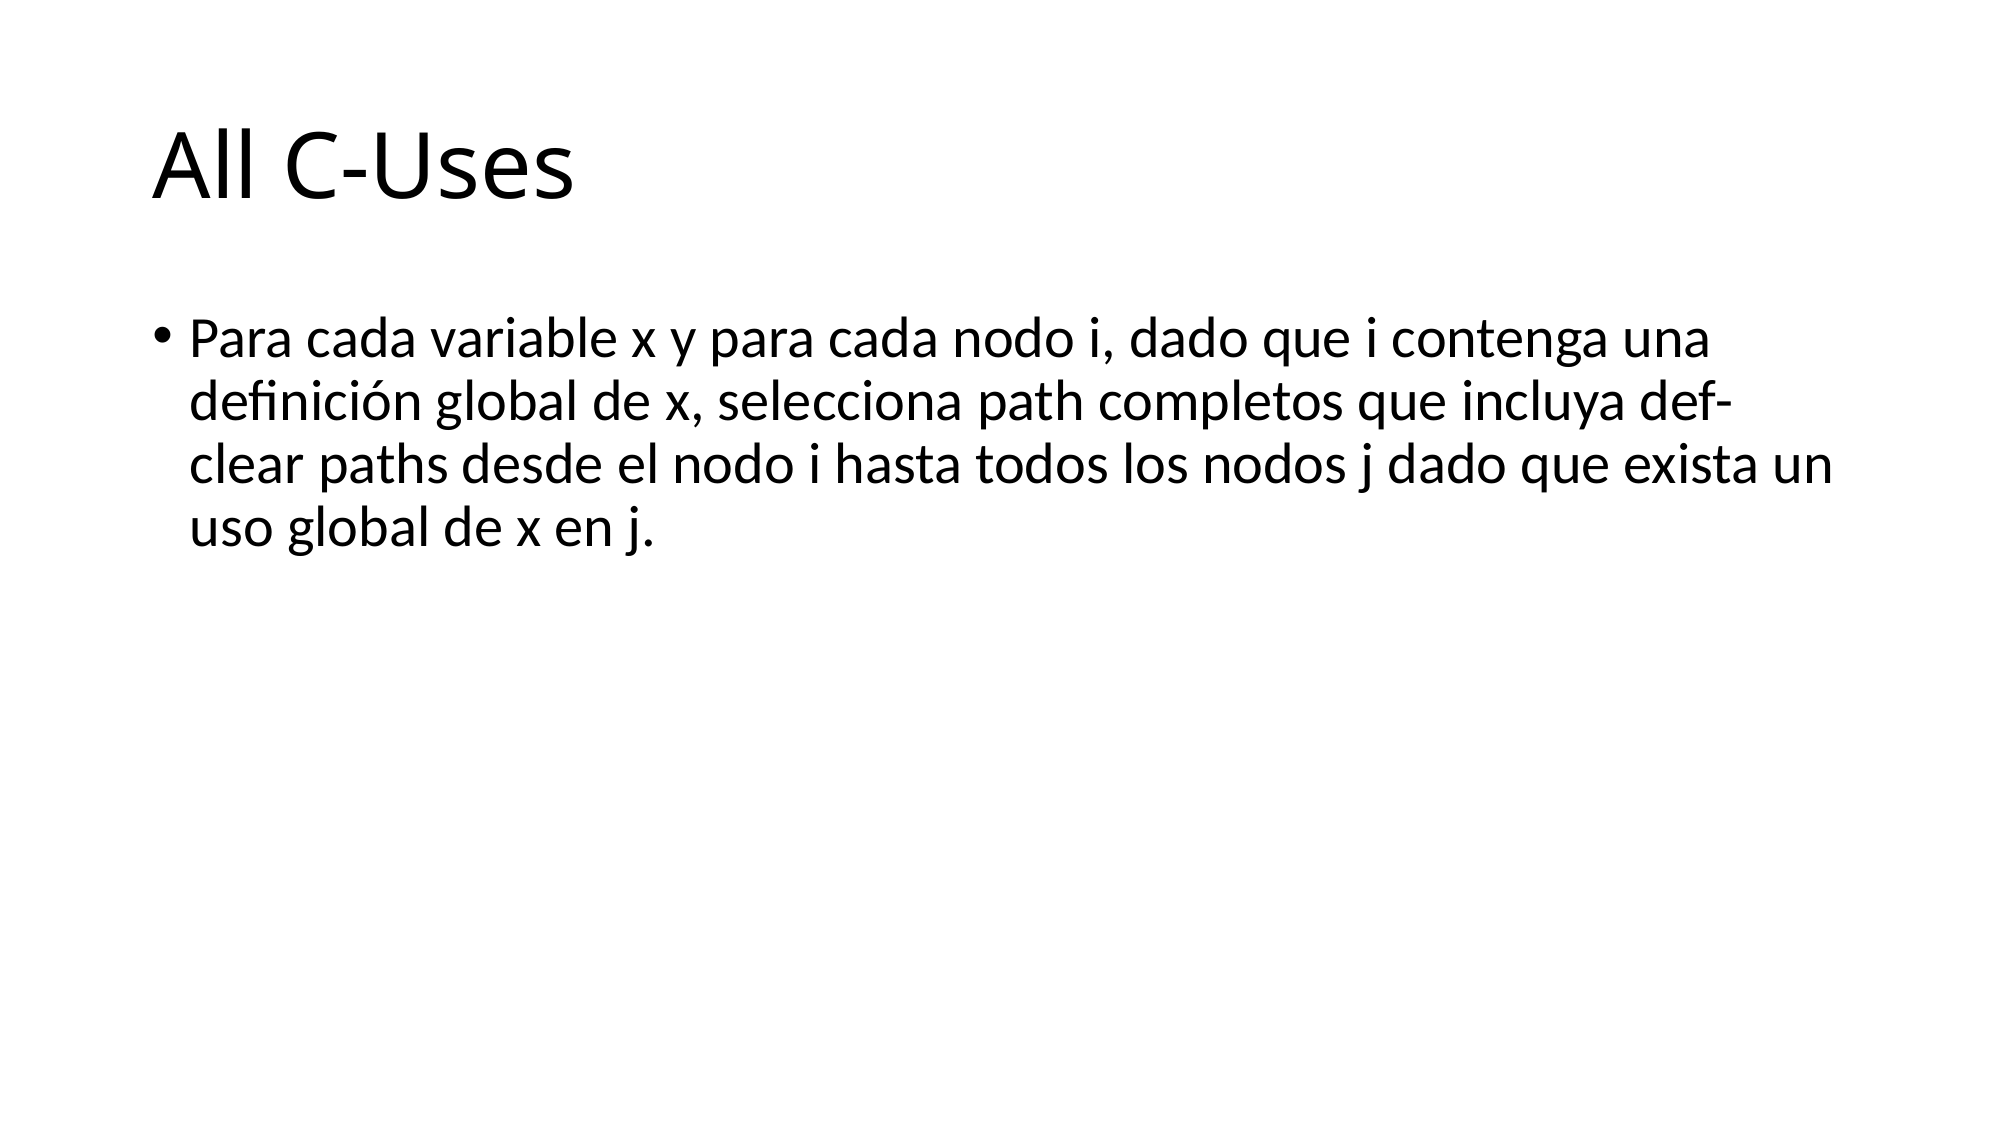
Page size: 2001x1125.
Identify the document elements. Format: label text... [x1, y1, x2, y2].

list Para cada variable x y para cada nodo i, dado que i contenga una definición global de x, selecciona path completos que incluya def-clear paths desde el nodo i hasta todos los nodos j dado que exista un uso global de x en j. [137, 299, 1863, 1014]
title All C-Uses [137, 59, 1863, 278]
